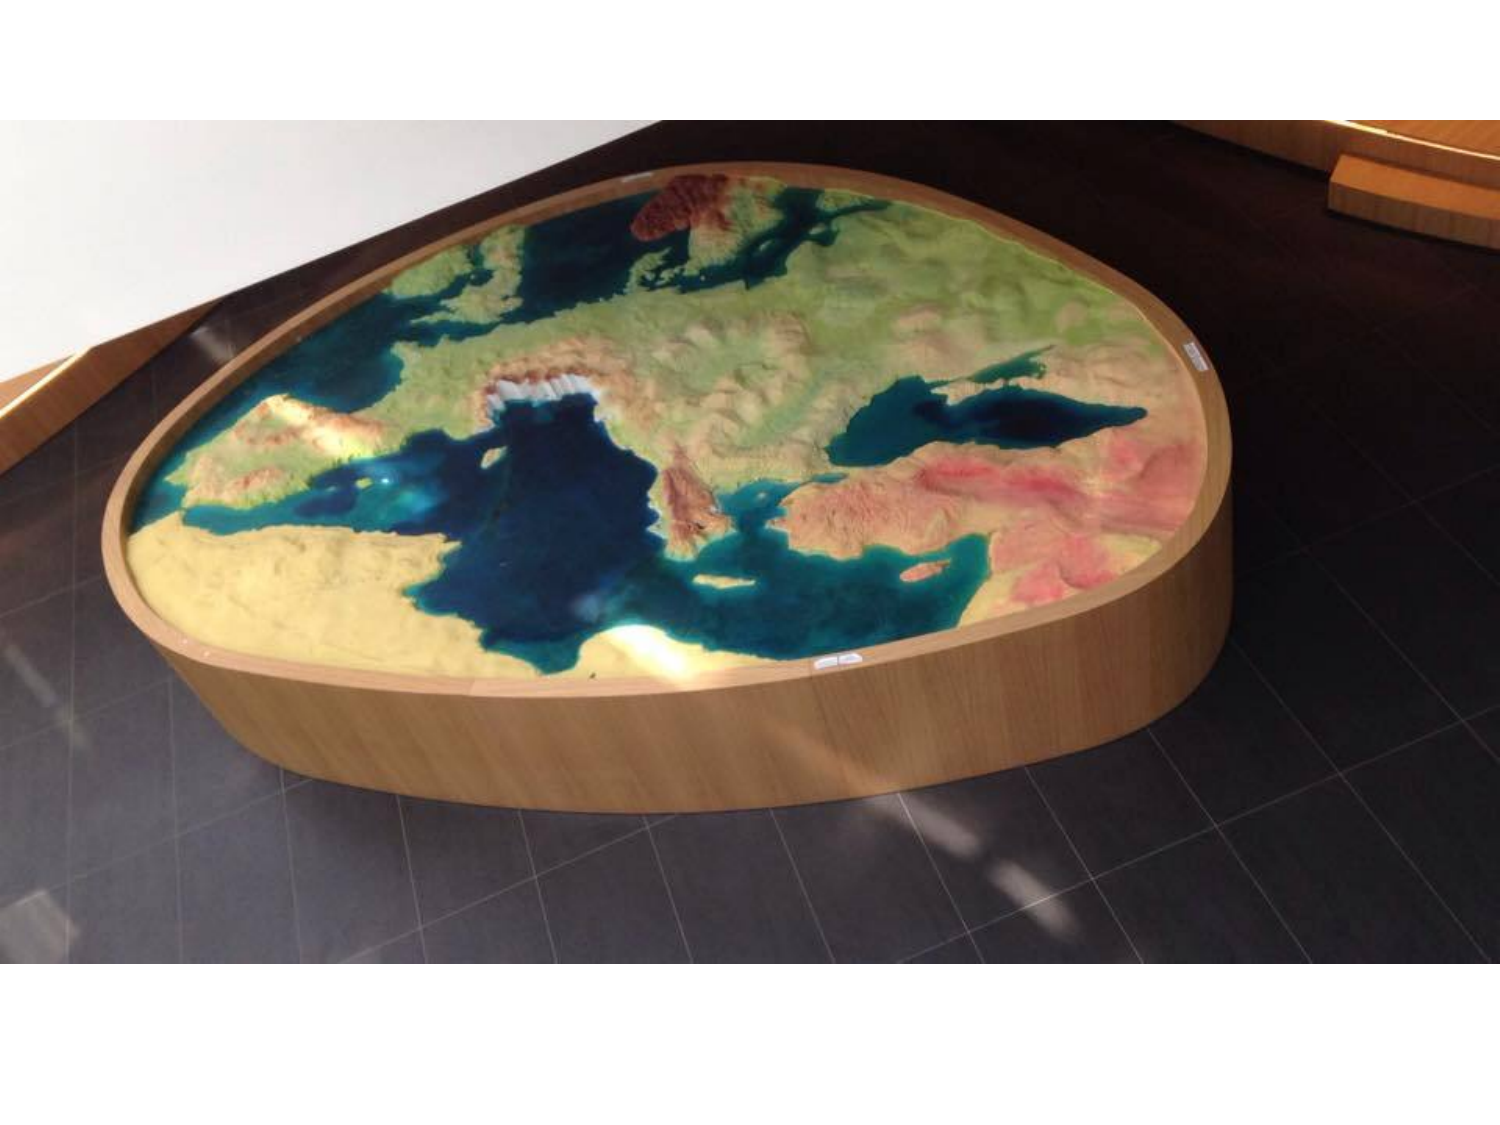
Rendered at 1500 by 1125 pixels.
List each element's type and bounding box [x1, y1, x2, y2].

picture [0, 119, 1500, 964]
